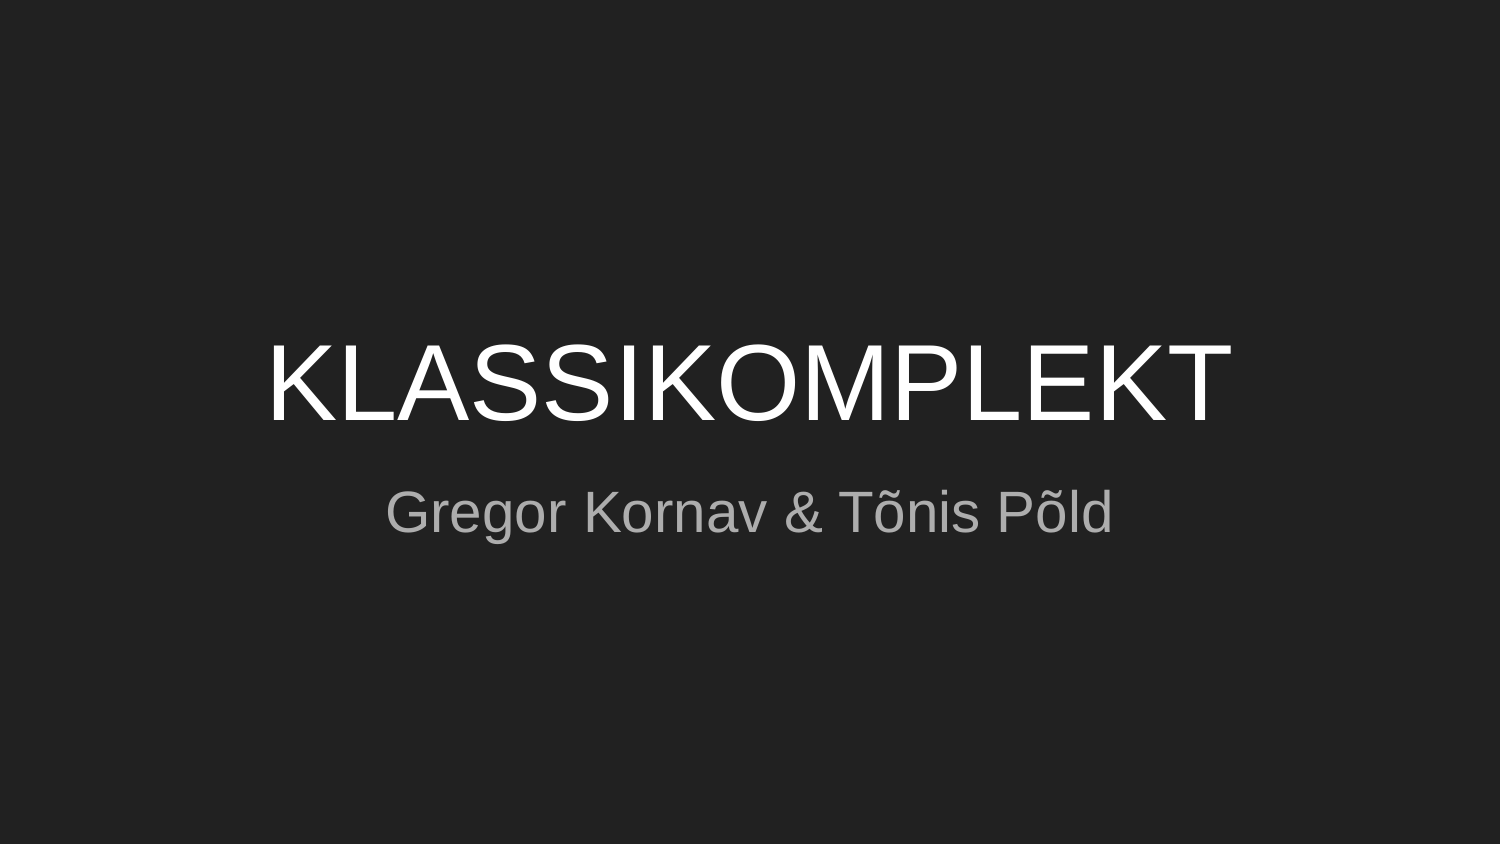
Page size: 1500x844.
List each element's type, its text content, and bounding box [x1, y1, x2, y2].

title KLASSIKOMPLEKT [51, 122, 1449, 459]
subtitle Gregor Kornav & Tõnis Põld [51, 464, 1449, 595]
